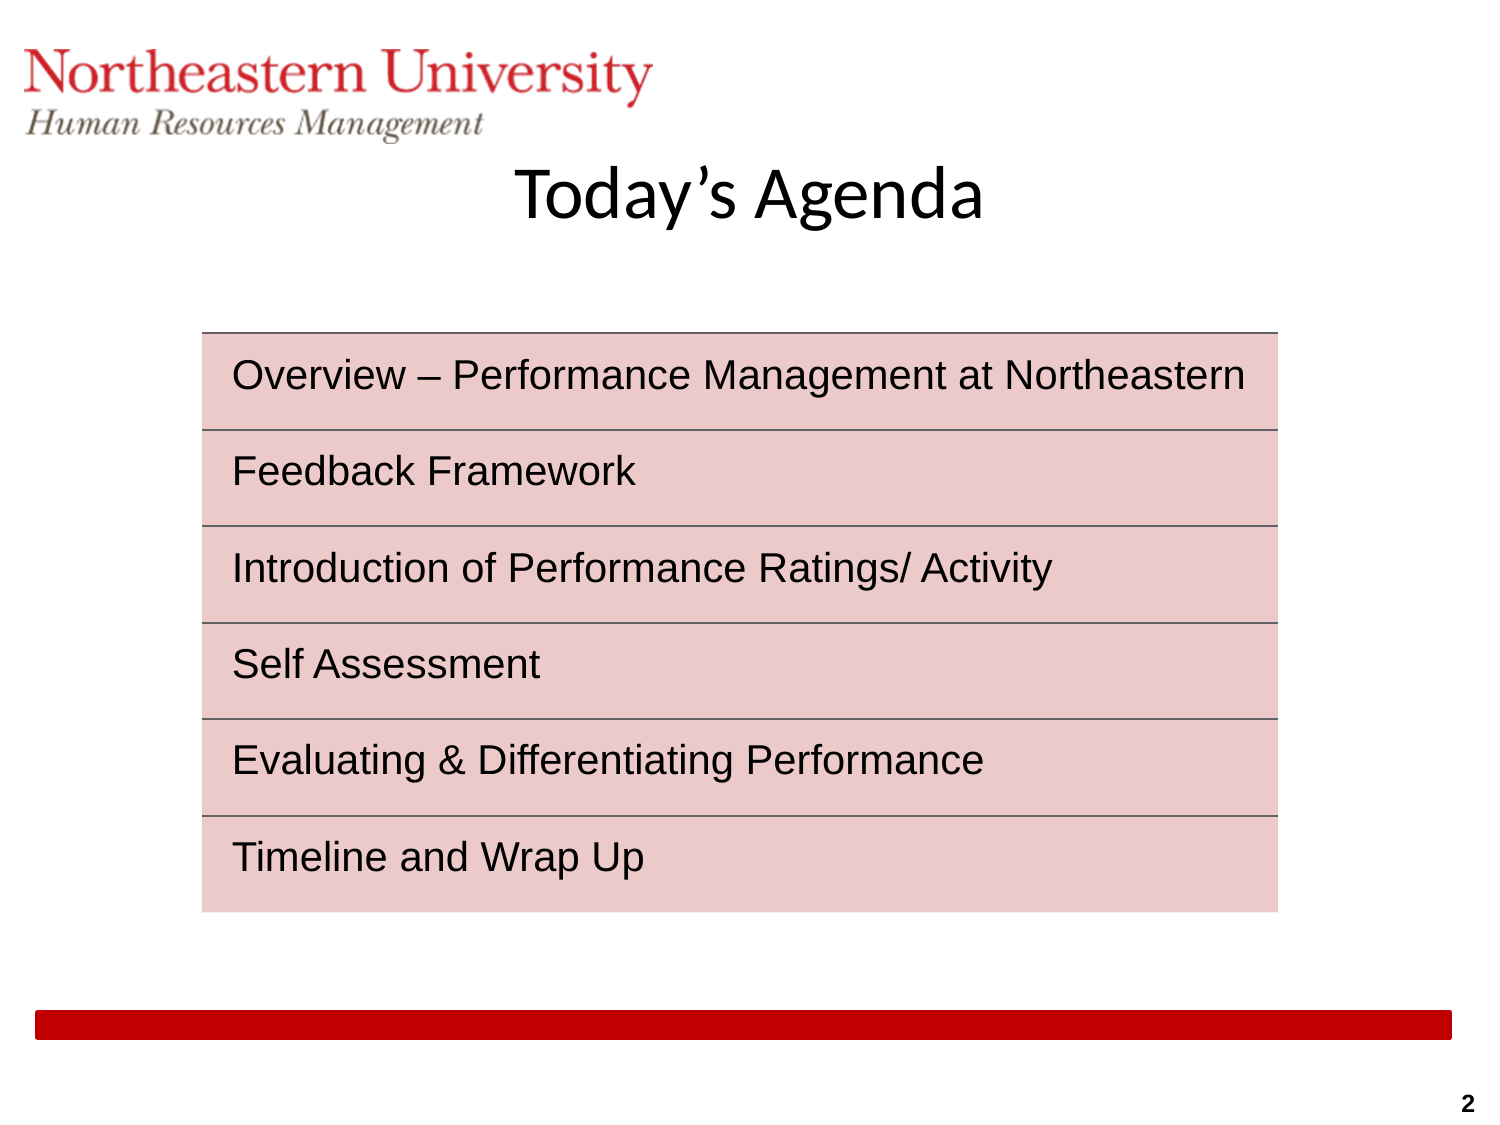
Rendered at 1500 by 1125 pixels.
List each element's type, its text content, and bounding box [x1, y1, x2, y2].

table_header Overview – Performance Management at Northeastern [202, 334, 1278, 429]
picture [24, 49, 653, 144]
table_cell Evaluating & Differentiating Performance [202, 720, 1278, 815]
table_cell Self Assessment [202, 624, 1278, 718]
table_cell Feedback Framework [202, 431, 1278, 525]
table_cell Timeline and Wrap Up [202, 817, 1278, 912]
text_box 2 [1177, 1074, 1491, 1125]
table_cell Introduction of Performance Ratings/ Activity [202, 527, 1278, 622]
title Today’s Agenda [74, 143, 1426, 233]
